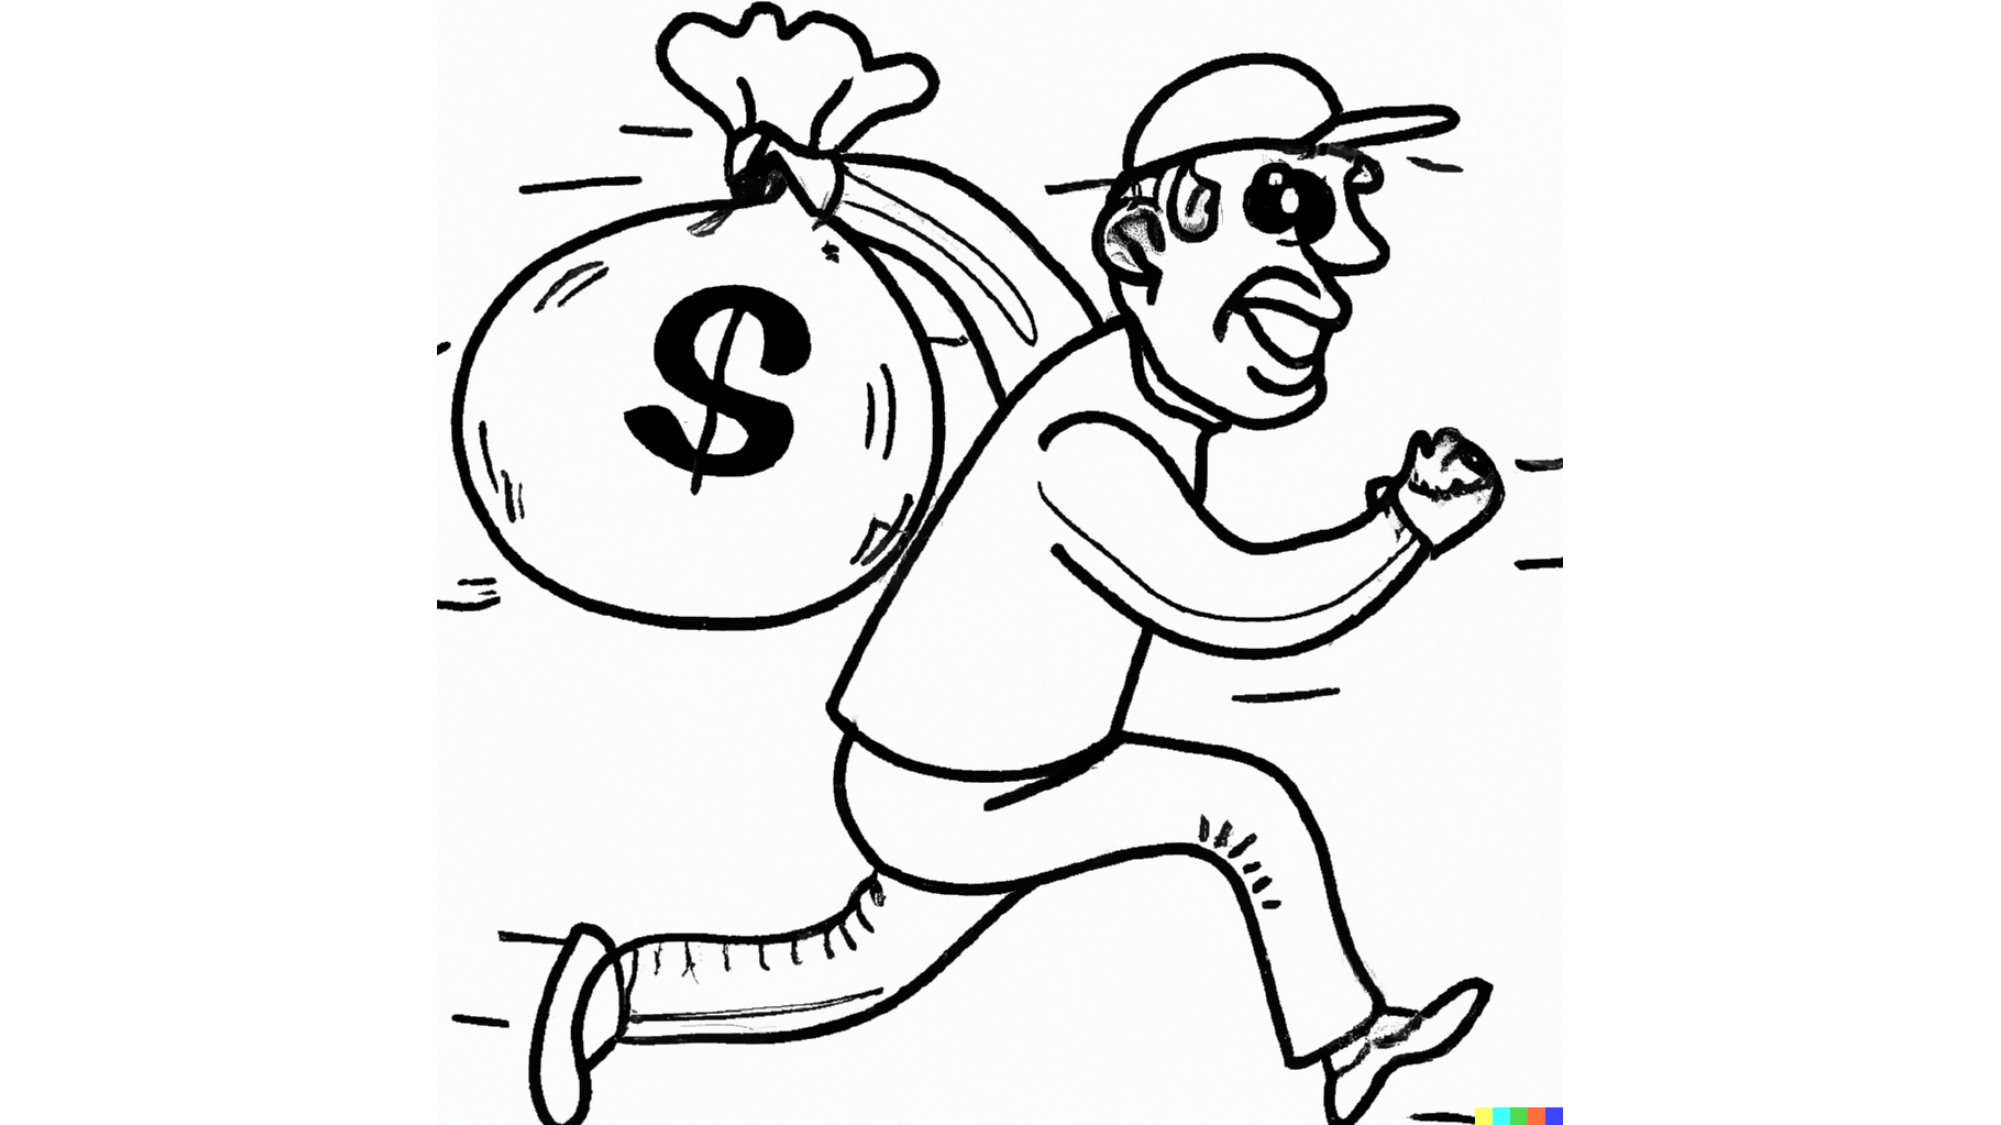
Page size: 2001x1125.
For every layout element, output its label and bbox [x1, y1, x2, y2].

picture [437, 0, 1563, 1125]
